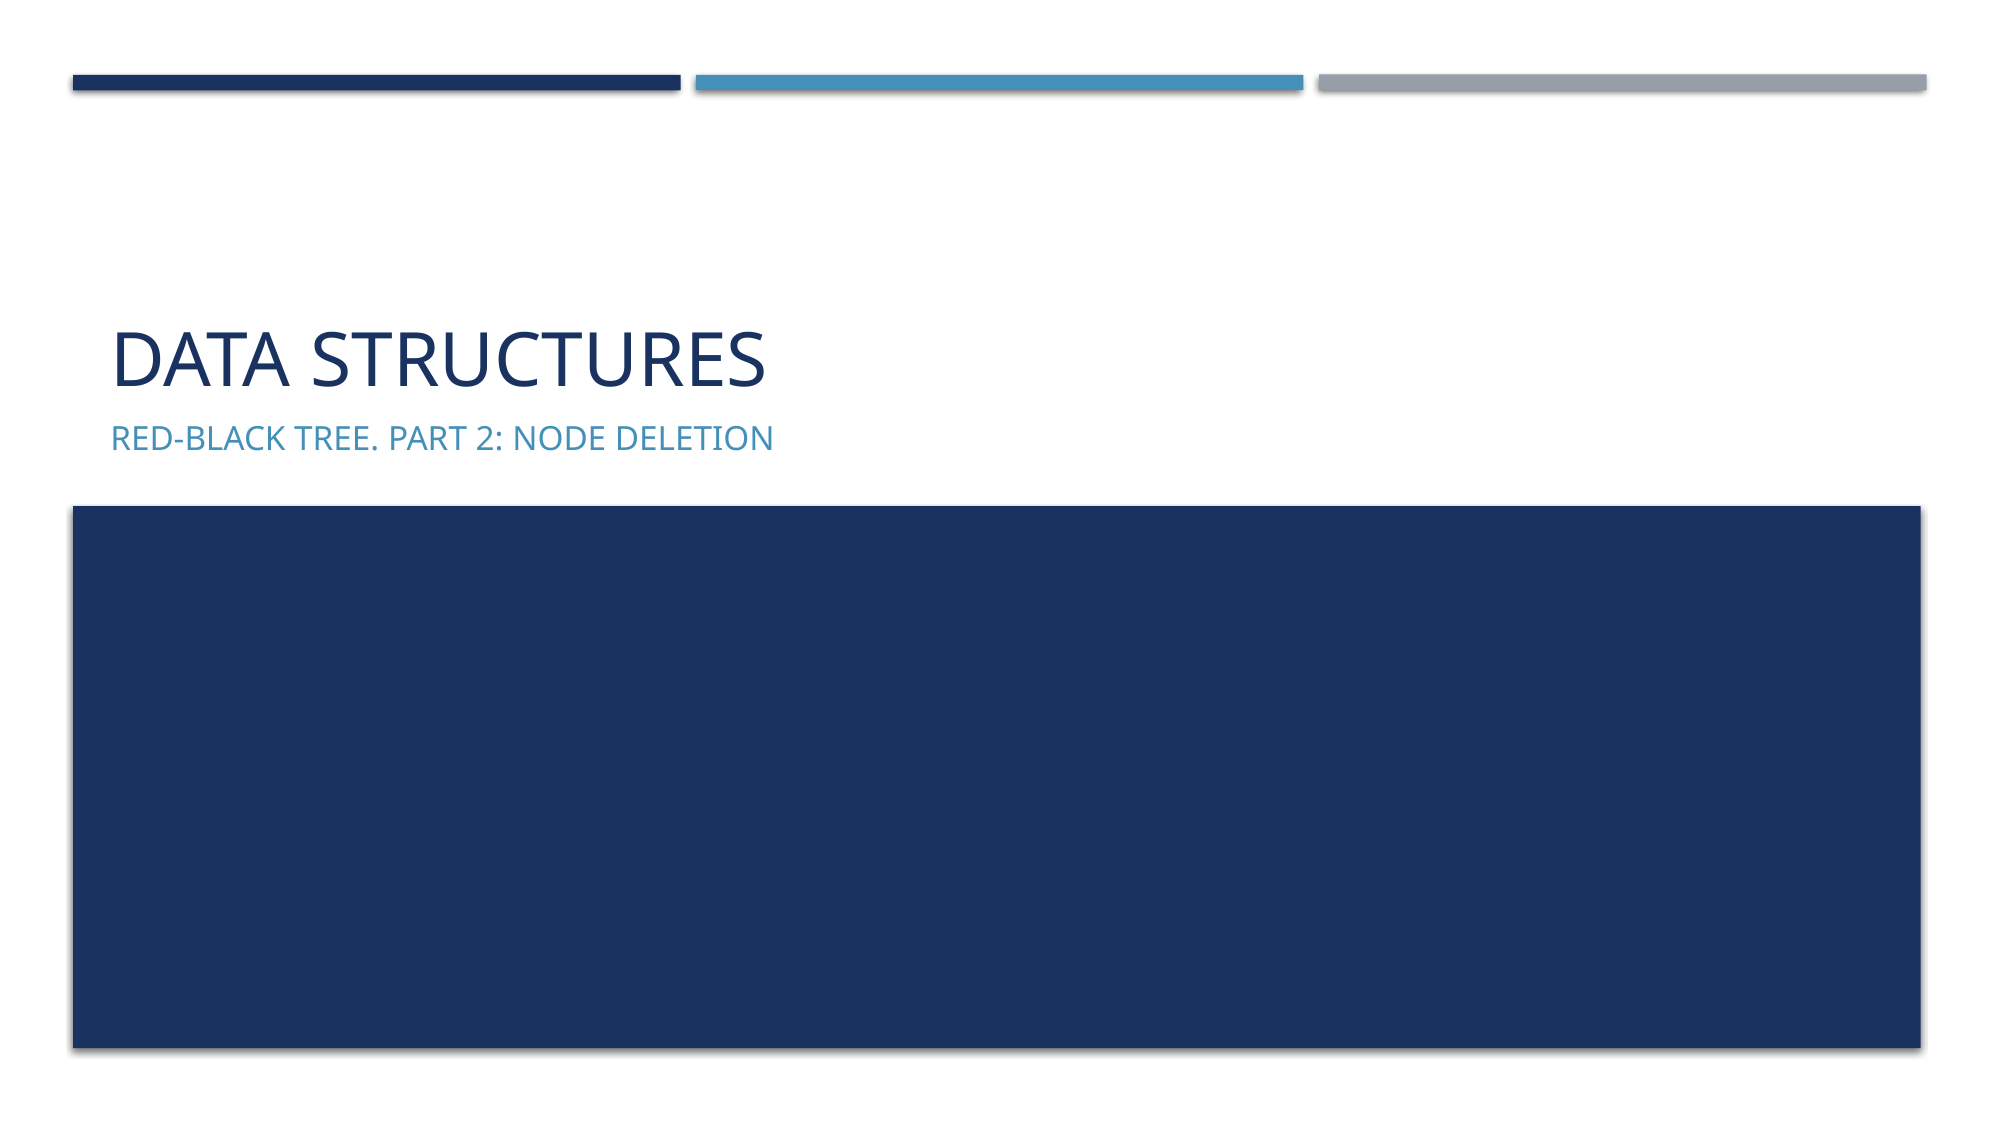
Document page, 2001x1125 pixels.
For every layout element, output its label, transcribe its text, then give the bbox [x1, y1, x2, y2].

title Data Structures [95, 167, 1899, 409]
subtitle Red-Black Tree. Part 2: Node Deletion [95, 409, 1899, 507]
